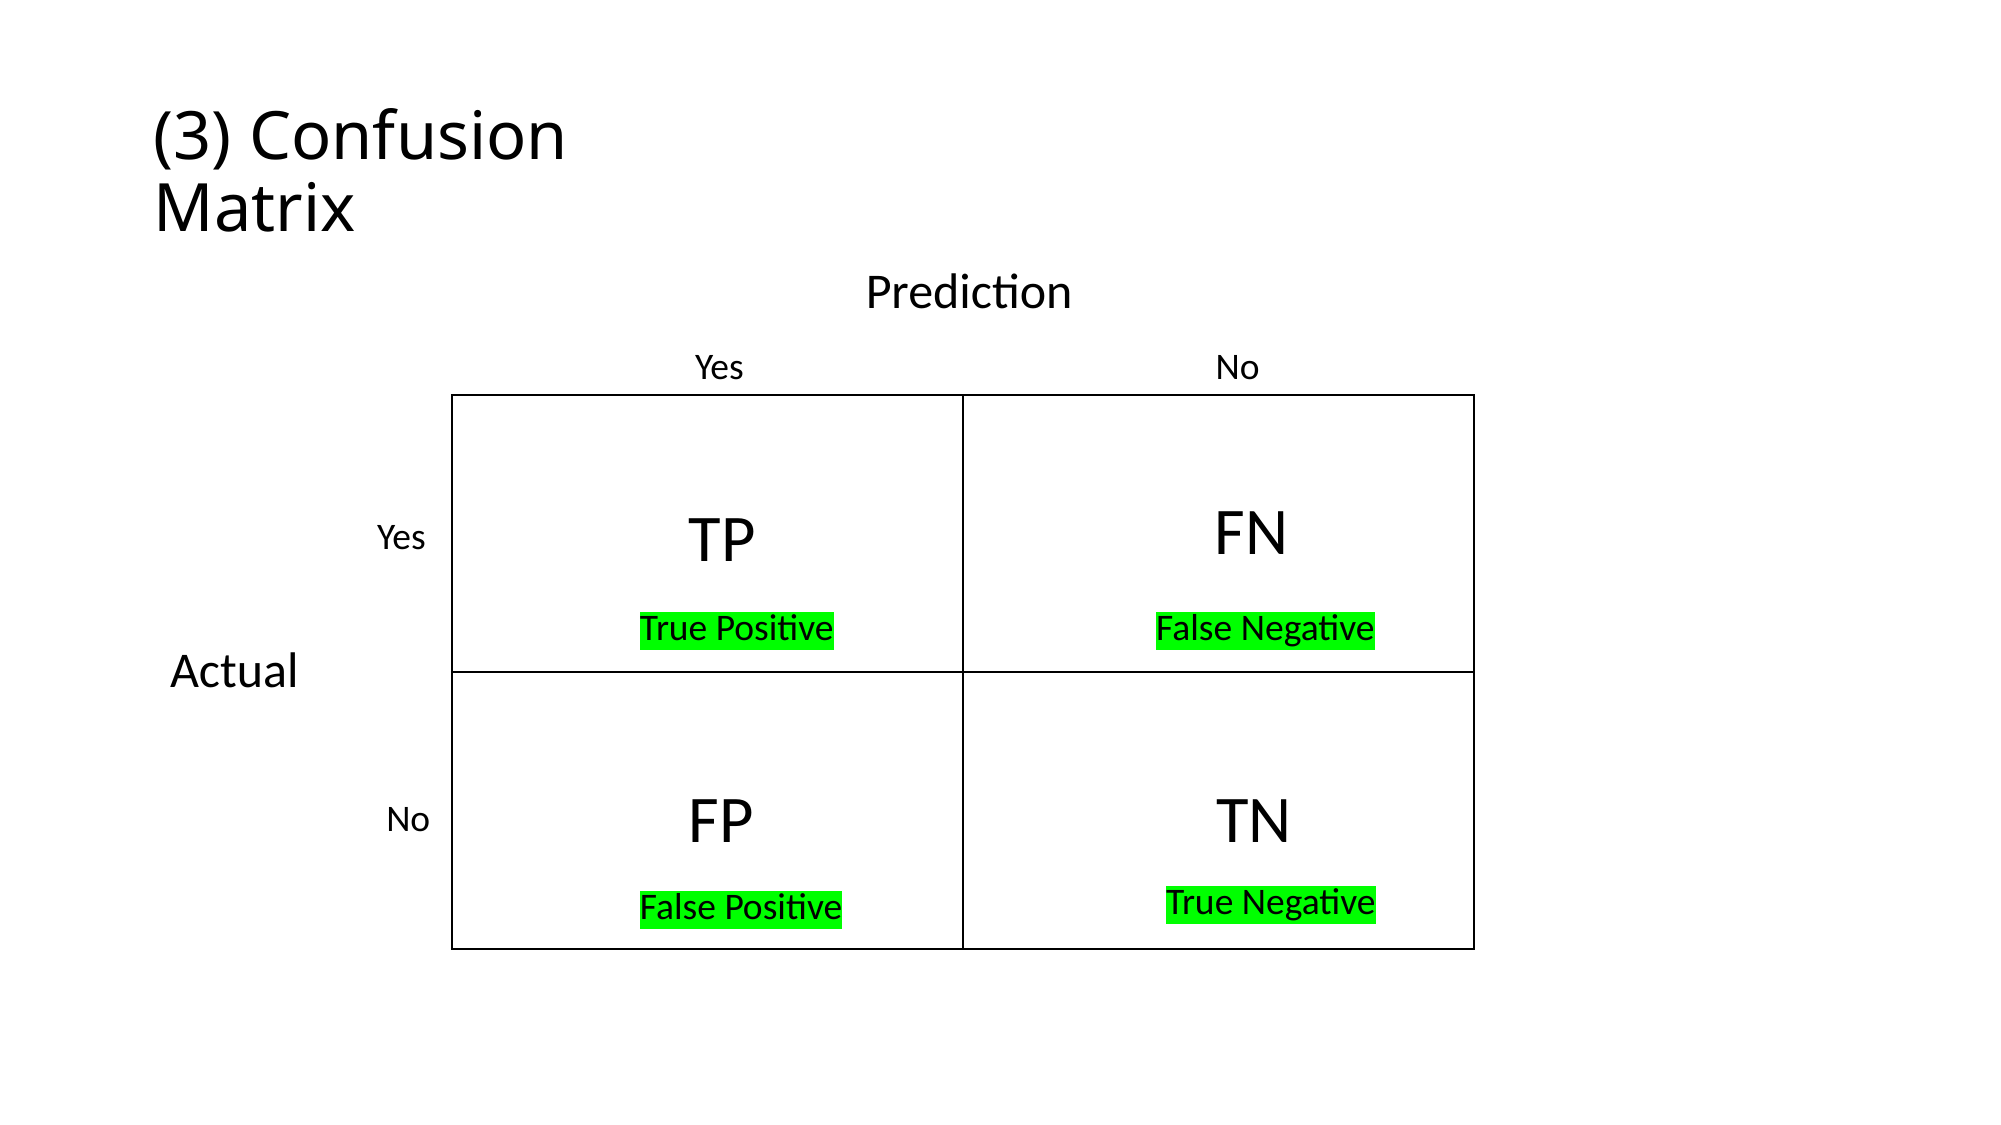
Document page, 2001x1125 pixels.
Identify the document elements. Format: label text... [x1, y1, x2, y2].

text_box No [1200, 334, 1327, 395]
text_box FN [1199, 480, 1326, 575]
text_box False Negative [1141, 595, 1390, 655]
text_box True Positive [625, 595, 849, 655]
table_cell [964, 673, 1473, 948]
text_box True Negative [1151, 869, 1391, 930]
text_box TP [674, 487, 800, 582]
text_box Actual [155, 630, 380, 706]
title (3) Confusion Matrix [138, 72, 731, 276]
table_header [964, 396, 1473, 671]
table_header [453, 396, 962, 671]
text_box Yes [362, 504, 489, 565]
text_box Prediction [851, 251, 1113, 326]
text_box TN [1201, 768, 1328, 864]
text_box False Positive [625, 874, 858, 935]
text_box FP [674, 768, 800, 864]
table_cell [453, 673, 962, 948]
text_box Yes [680, 334, 807, 395]
text_box No [371, 786, 498, 846]
